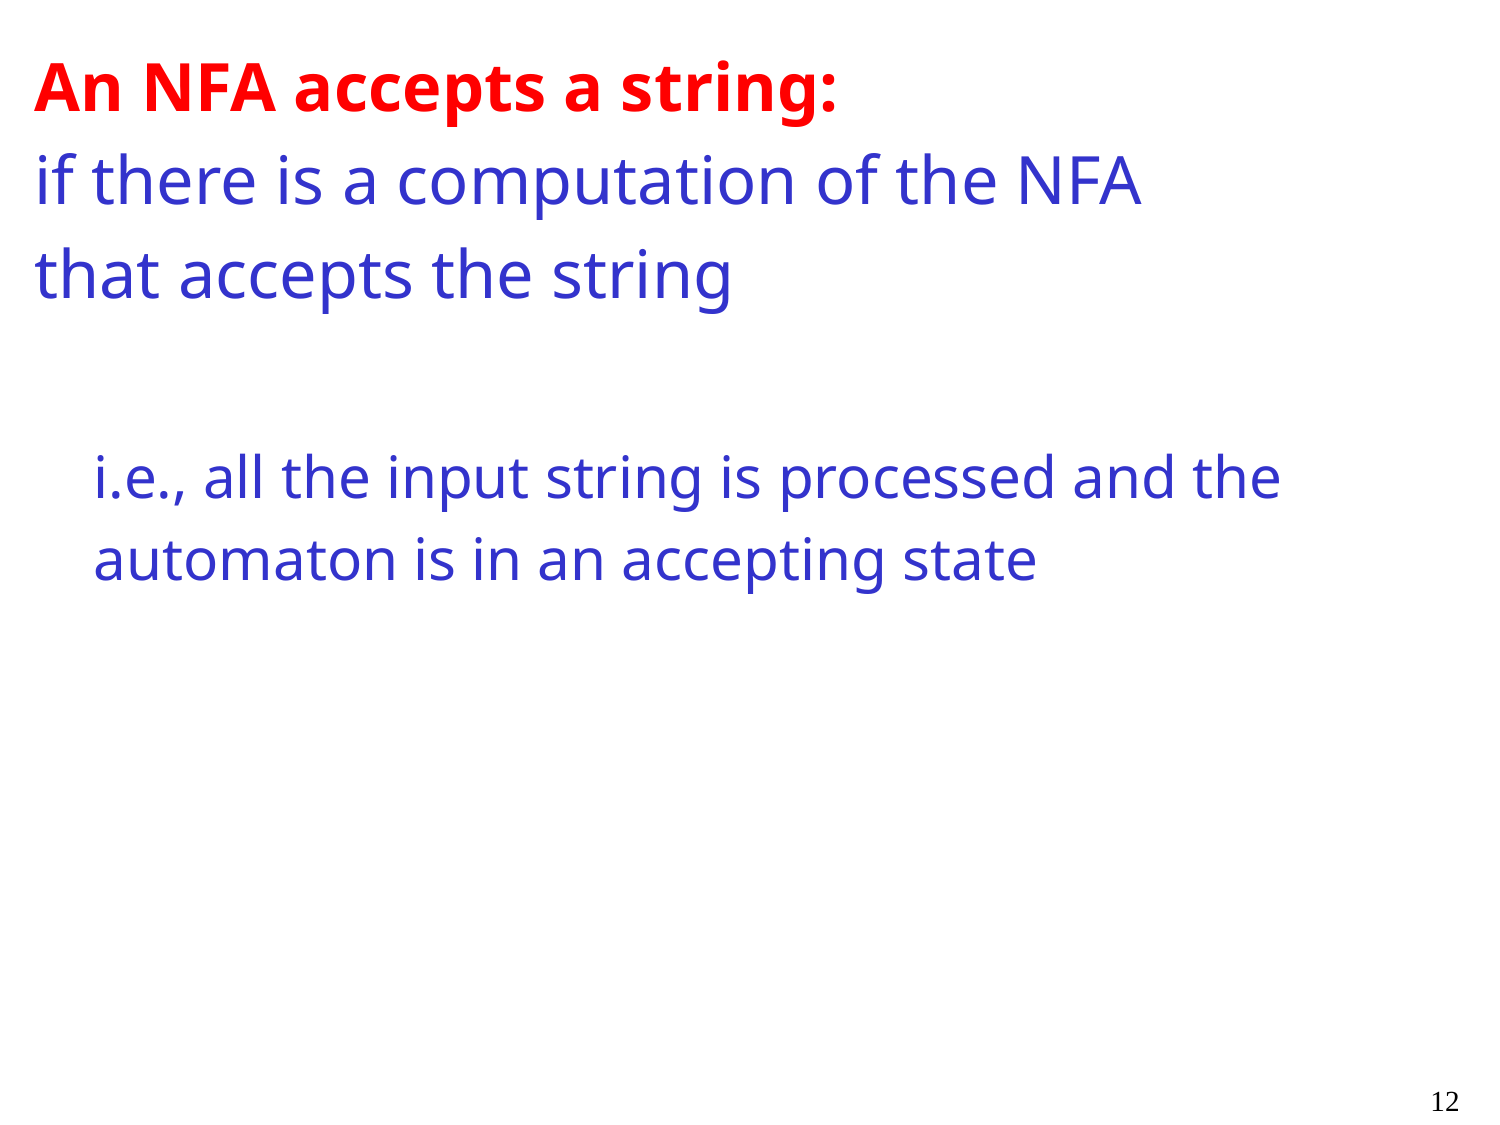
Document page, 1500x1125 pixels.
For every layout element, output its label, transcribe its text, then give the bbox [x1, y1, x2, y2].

text_box An NFA accepts a string: if there is a computation of the NFA that accepts the string [19, 37, 1160, 319]
slide_number 12 [1162, 1074, 1476, 1125]
text_box i.e., all the input string is processed and the automaton is in an accepting state [79, 432, 1313, 600]
